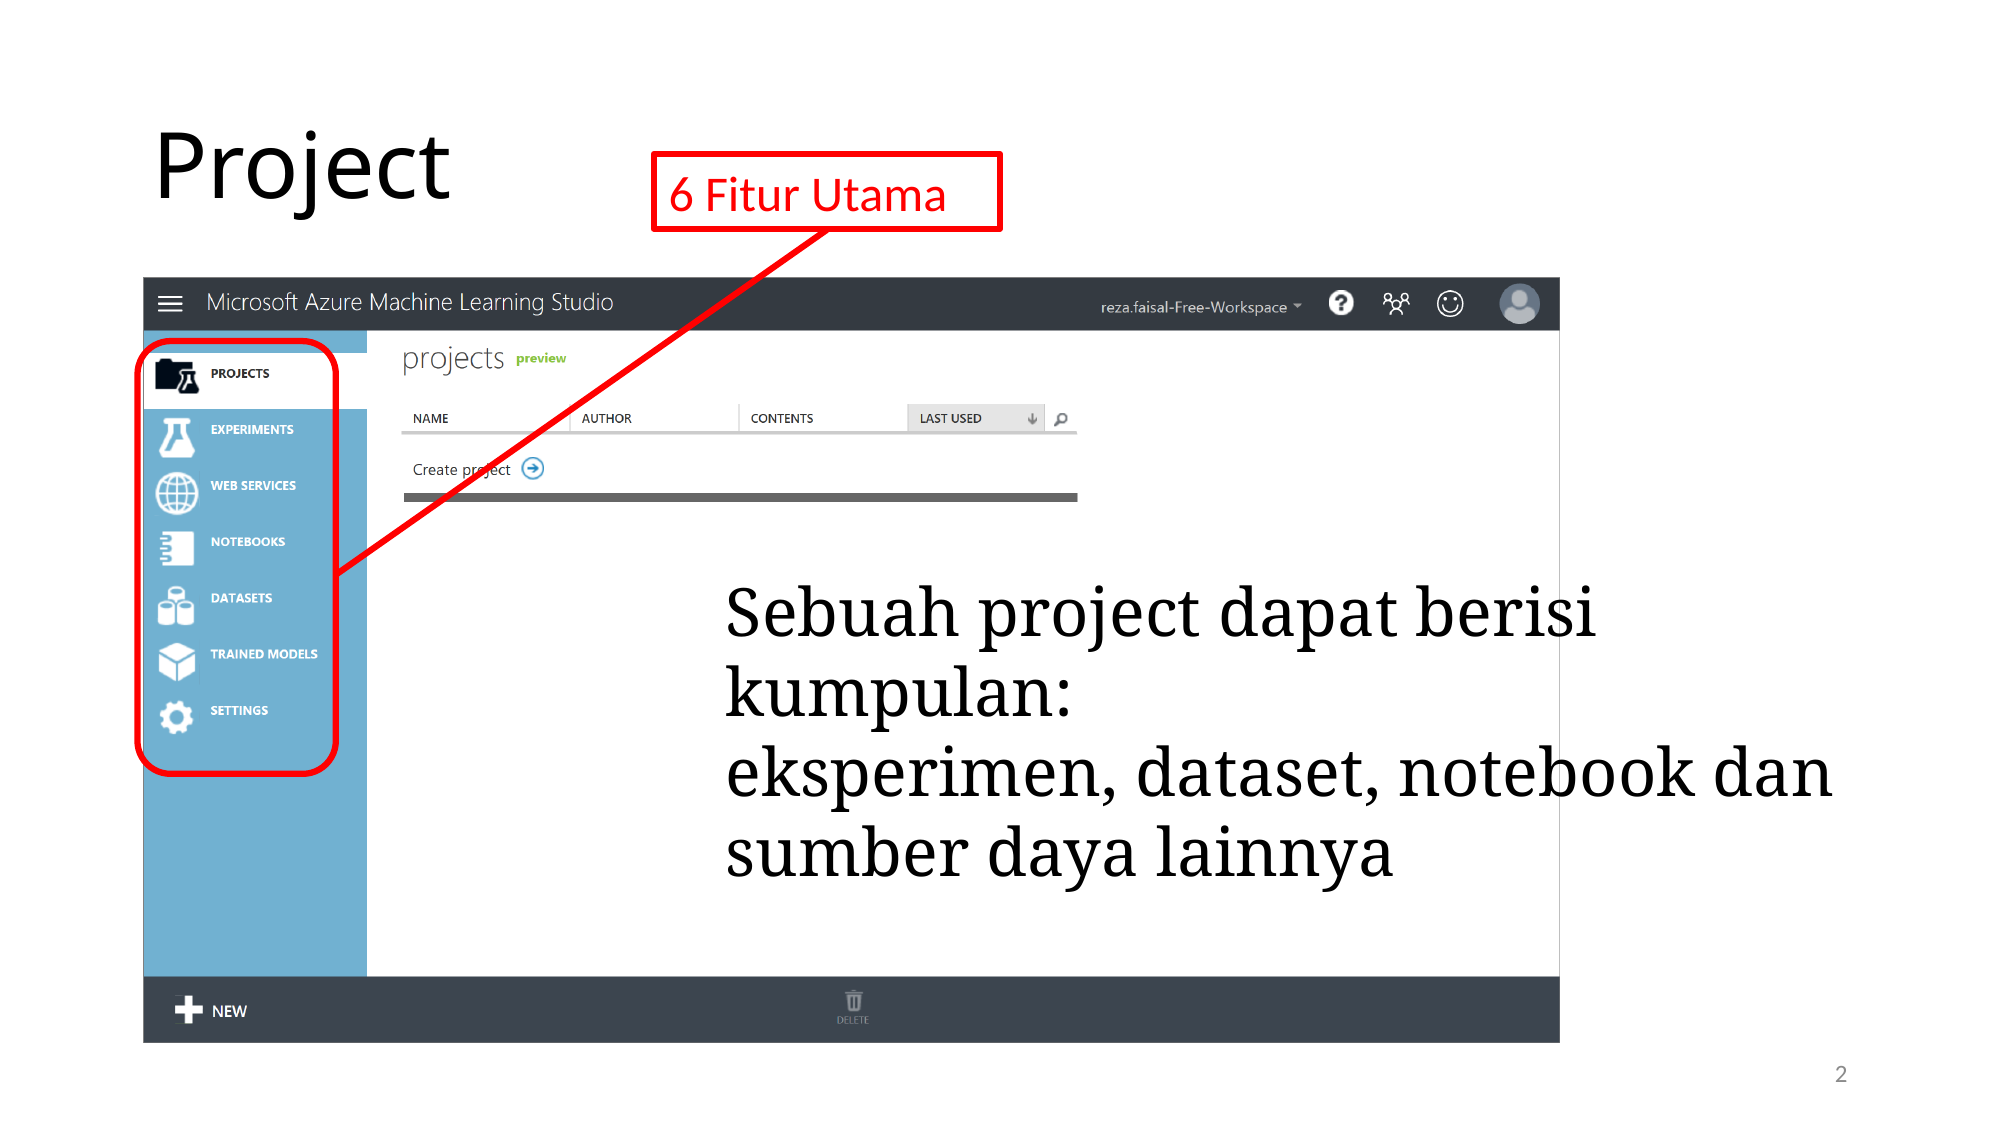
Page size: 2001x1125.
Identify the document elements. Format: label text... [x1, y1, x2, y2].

text_box Sebuah project dapat berisi kumpulan: eksperimen, dataset, notebook dan sumber daya lainnya [1560, 562, 1974, 897]
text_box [137, 154, 1000, 774]
slide_number 2 [1412, 1042, 1863, 1103]
picture [143, 277, 1560, 1043]
title Project [137, 59, 1863, 278]
